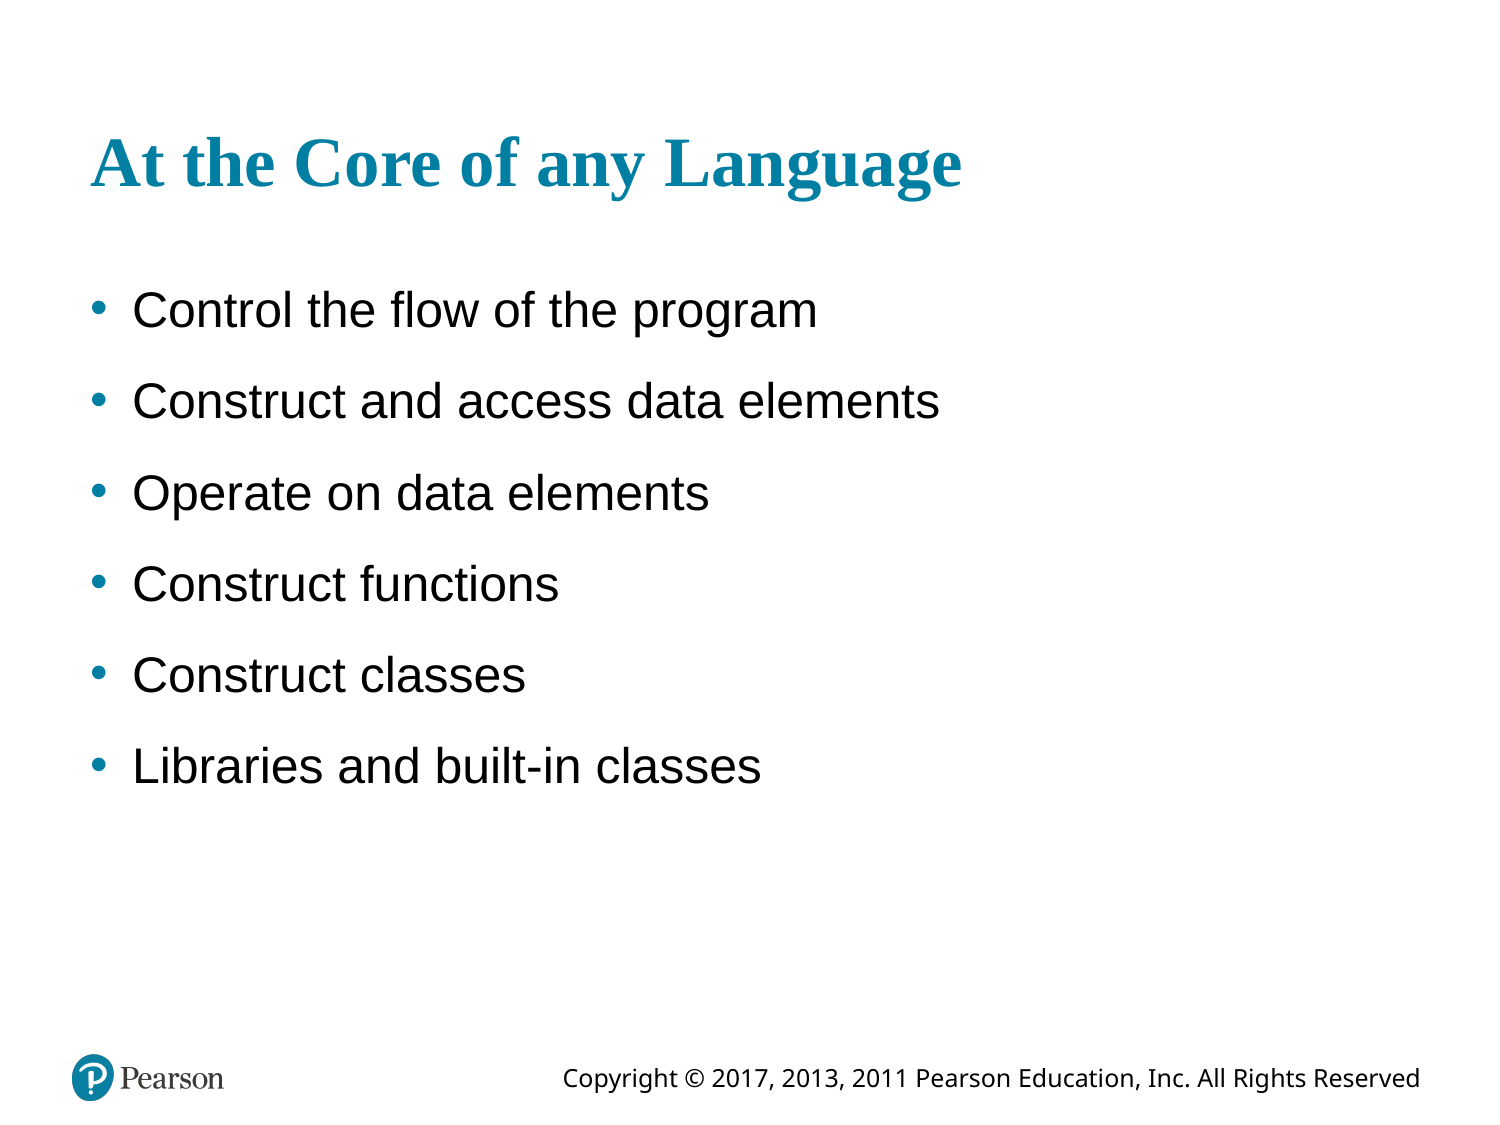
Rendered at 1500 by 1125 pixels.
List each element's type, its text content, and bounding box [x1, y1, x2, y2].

list Control the flow of the program Construct and access data elements Operate on data elements Construct functions Construct classes Libraries and built-in classes [75, 262, 1425, 1005]
picture [98, 1054, 224, 1101]
title At the Core of any Language [75, 35, 1425, 216]
picture [72, 1087, 83, 1101]
picture [72, 1054, 88, 1070]
picture [80, 1063, 106, 1088]
